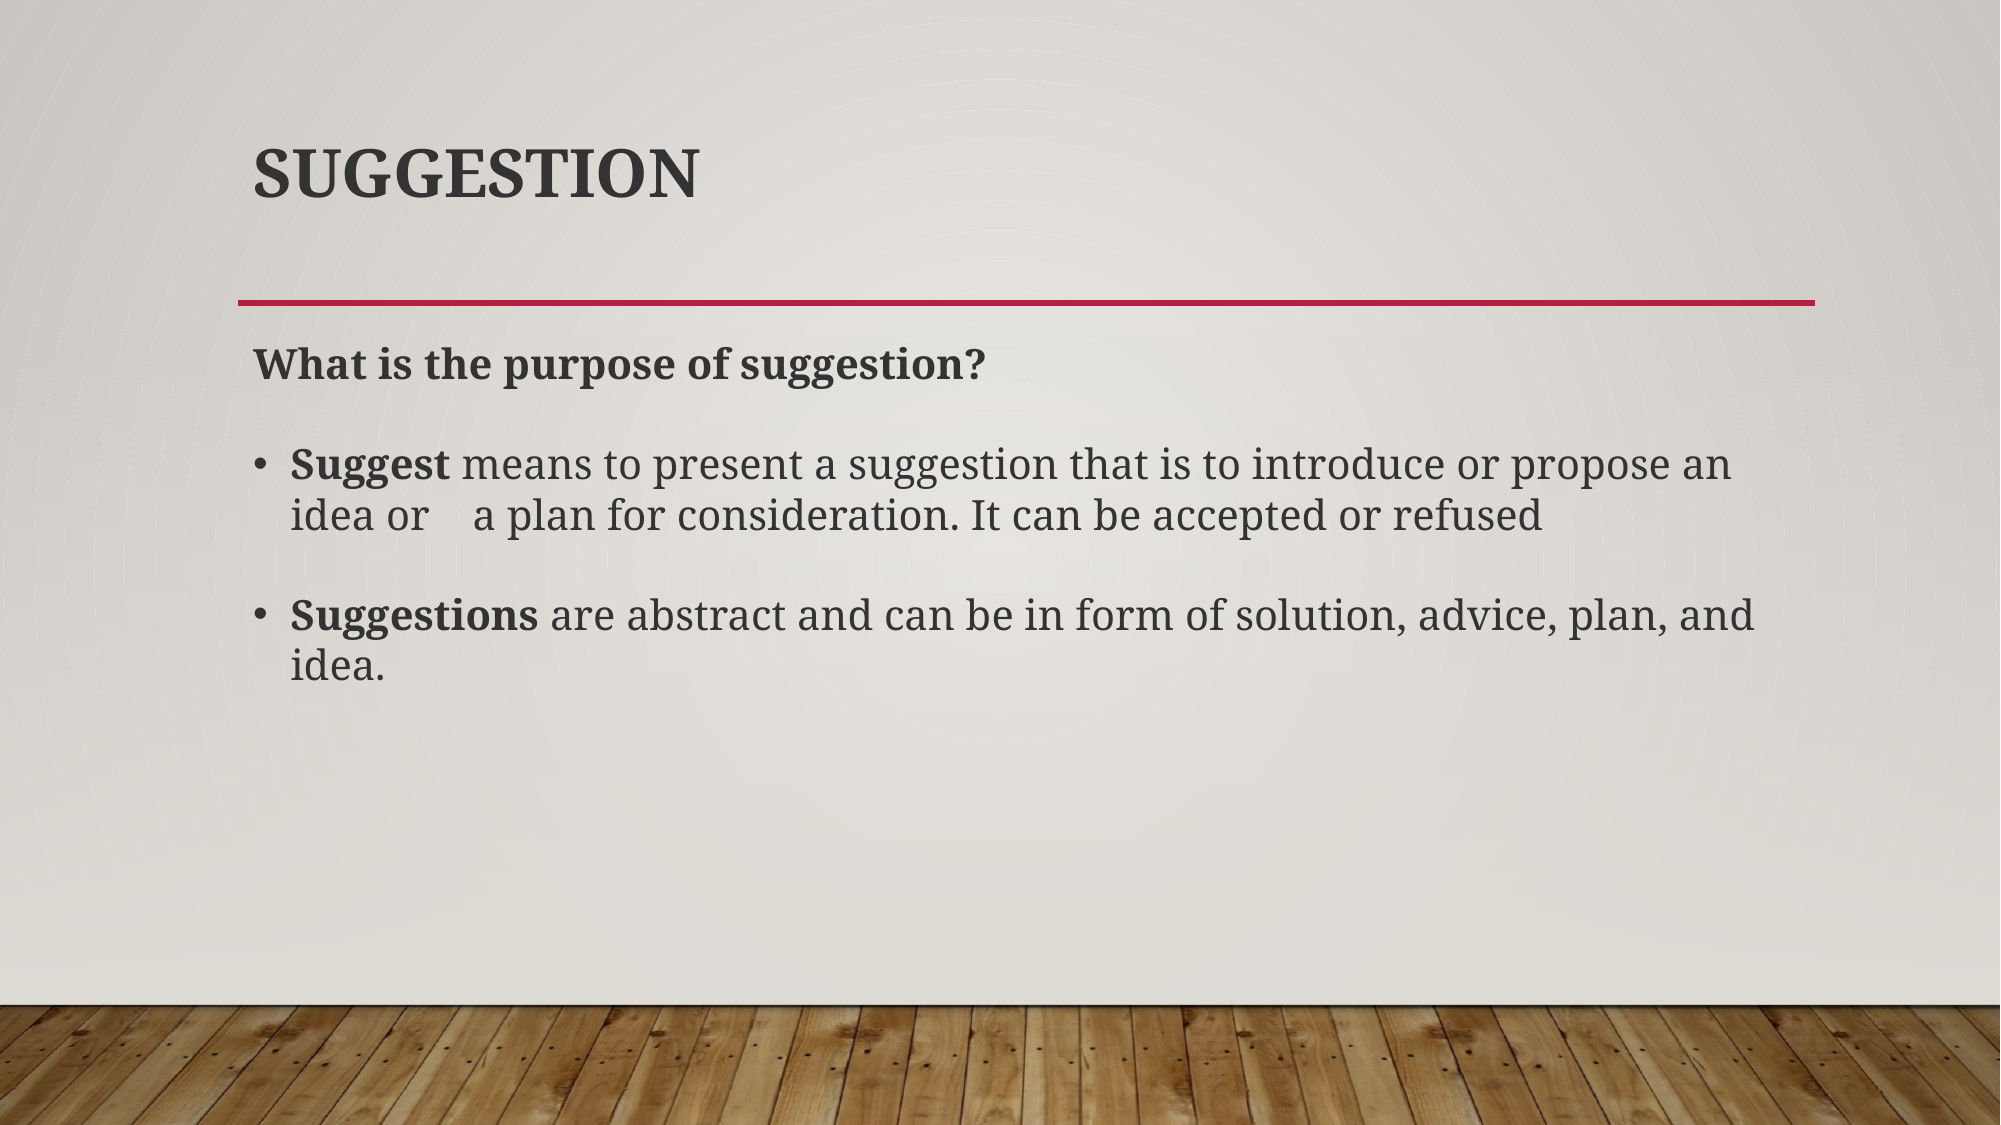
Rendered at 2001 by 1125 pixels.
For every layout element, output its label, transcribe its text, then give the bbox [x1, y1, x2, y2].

picture [0, 1005, 2000, 1125]
title Suggestion [238, 131, 1814, 305]
list What is the purpose of suggestion? Suggest means to present a suggestion that is to introduce or propose an idea or a plan for consideration. It can be accepted or refused Suggestions are abstract and can be in form of solution, advice, plan, and idea. [238, 330, 1814, 897]
